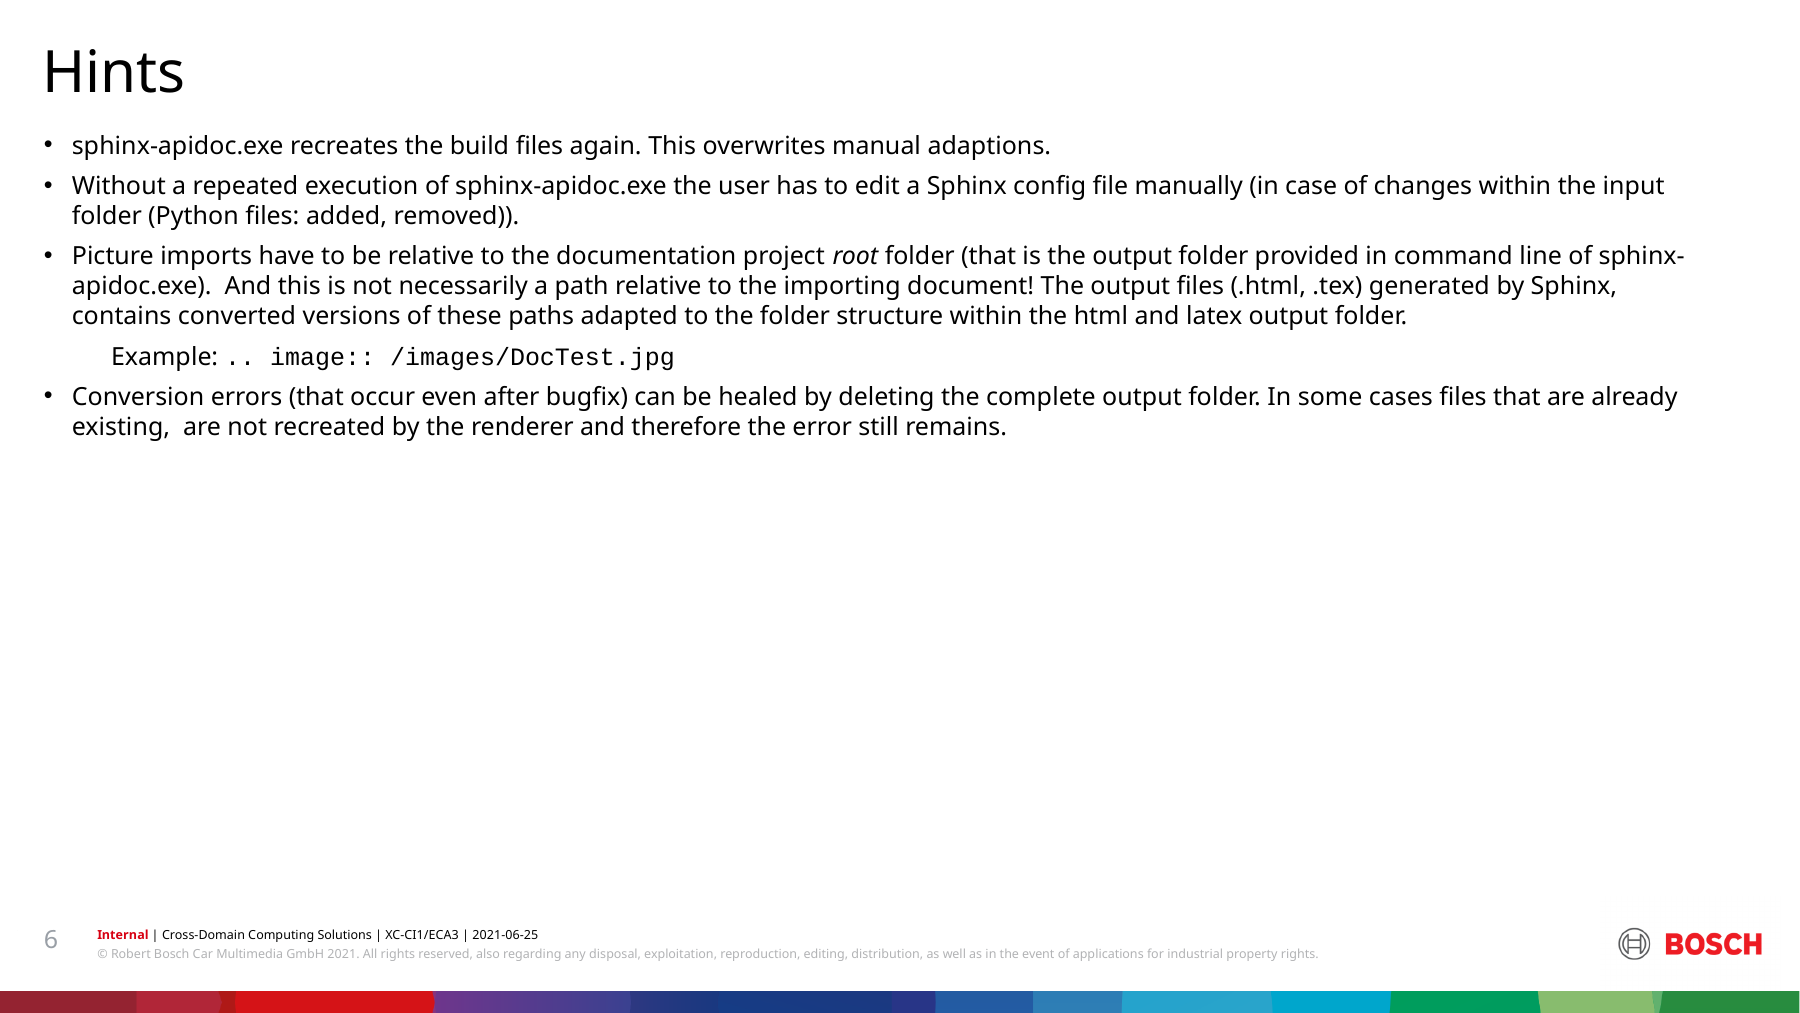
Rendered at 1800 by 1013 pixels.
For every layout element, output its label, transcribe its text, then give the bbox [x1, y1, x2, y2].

slide_number 6 [43, 923, 92, 991]
picture [0, 905, 1272, 1013]
text_box sphinx-apidoc.exe recreates the build files again. This overwrites manual adaptions. Without a repeated execution of sphinx-apidoc.exe the user has to edit a Sphinx config file manually (in case of changes within the input folder (Python files: added, removed)). Picture imports have to be relative to the documentation project root folder (that is the output folder provided in command line of sphinx-apidoc.exe). And this is not necessarily a path relative to the importing document! The output files (.html, .tex) generated by Sphinx, contains converted versions of these paths adapted to the folder structure within the html and latex output folder. Example: .. image:: /images/DocTest.jpg Conversion errors (that occur even after bugfix) can be healed by deleting the complete output folder. In some cases files that are already existing, are not recreated by the renderer and therefore the error still remains. [43, 129, 1708, 898]
list Hints [42, 42, 1757, 107]
picture [1390, 896, 1800, 1013]
